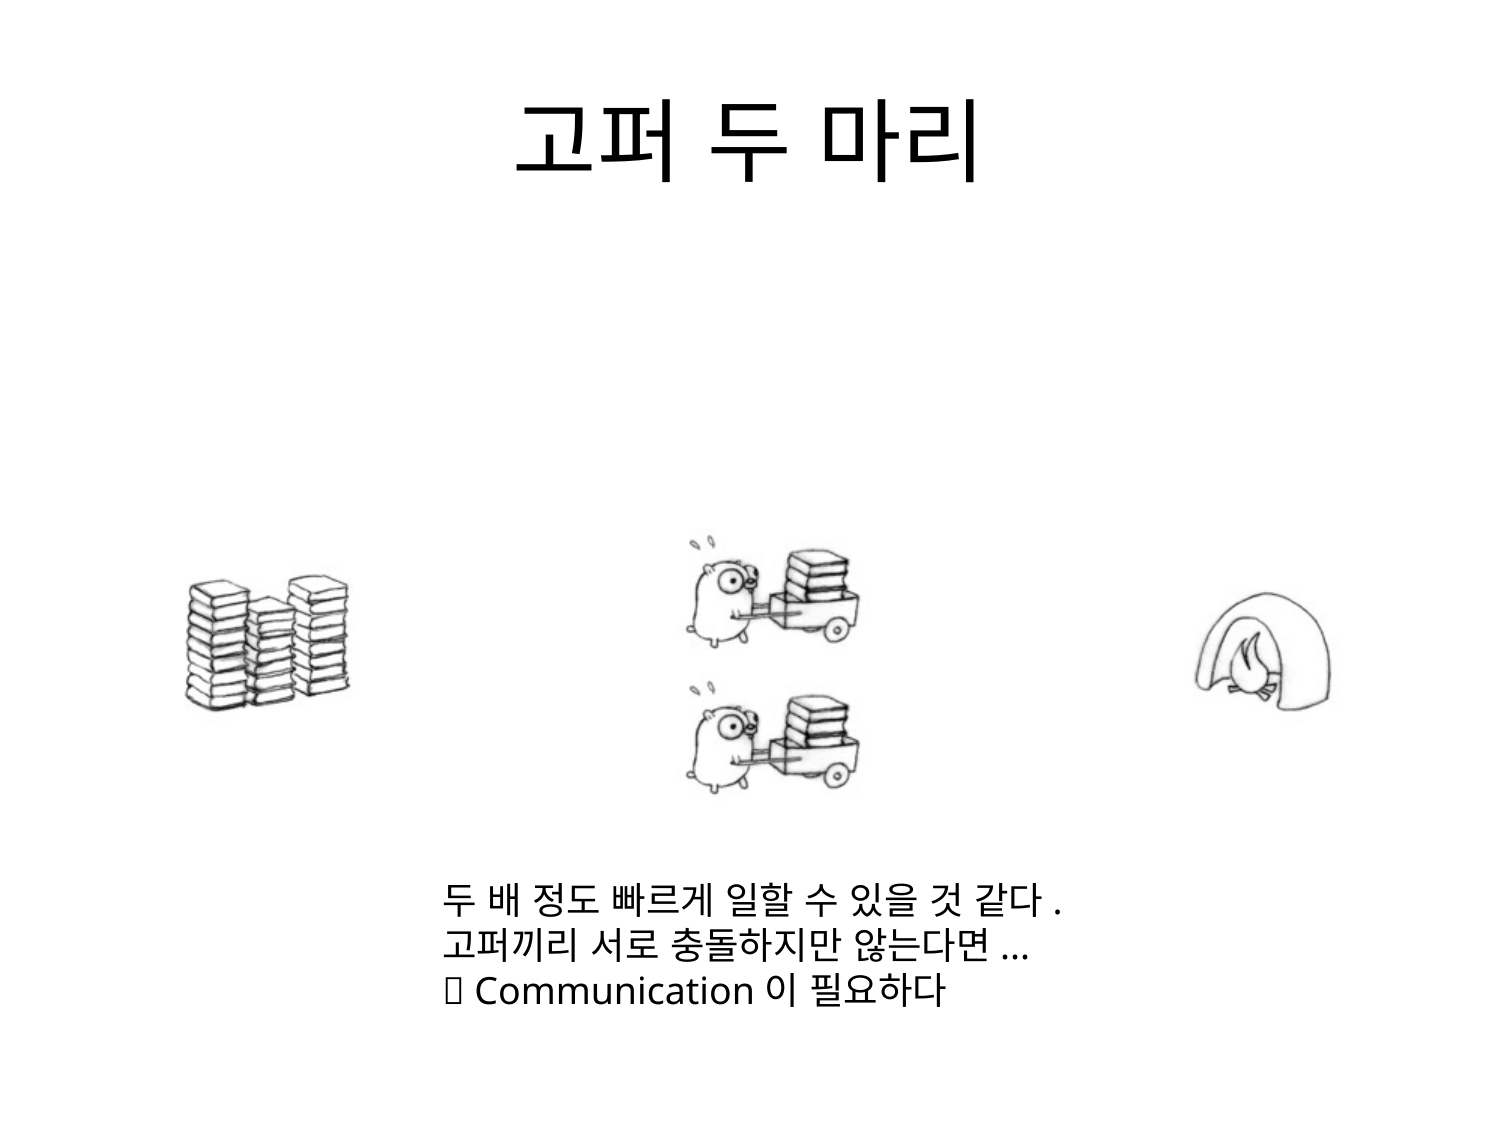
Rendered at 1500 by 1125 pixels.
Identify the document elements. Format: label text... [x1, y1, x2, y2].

text_box 두 배 정도 빠르게 일할 수 있을 것 같다. 고퍼끼리 서로 충돌하지만 않는다면...  Communication이 필요하다 [427, 869, 1078, 1020]
title 고퍼 두 마리 [75, 45, 1425, 233]
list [149, 433, 1351, 835]
